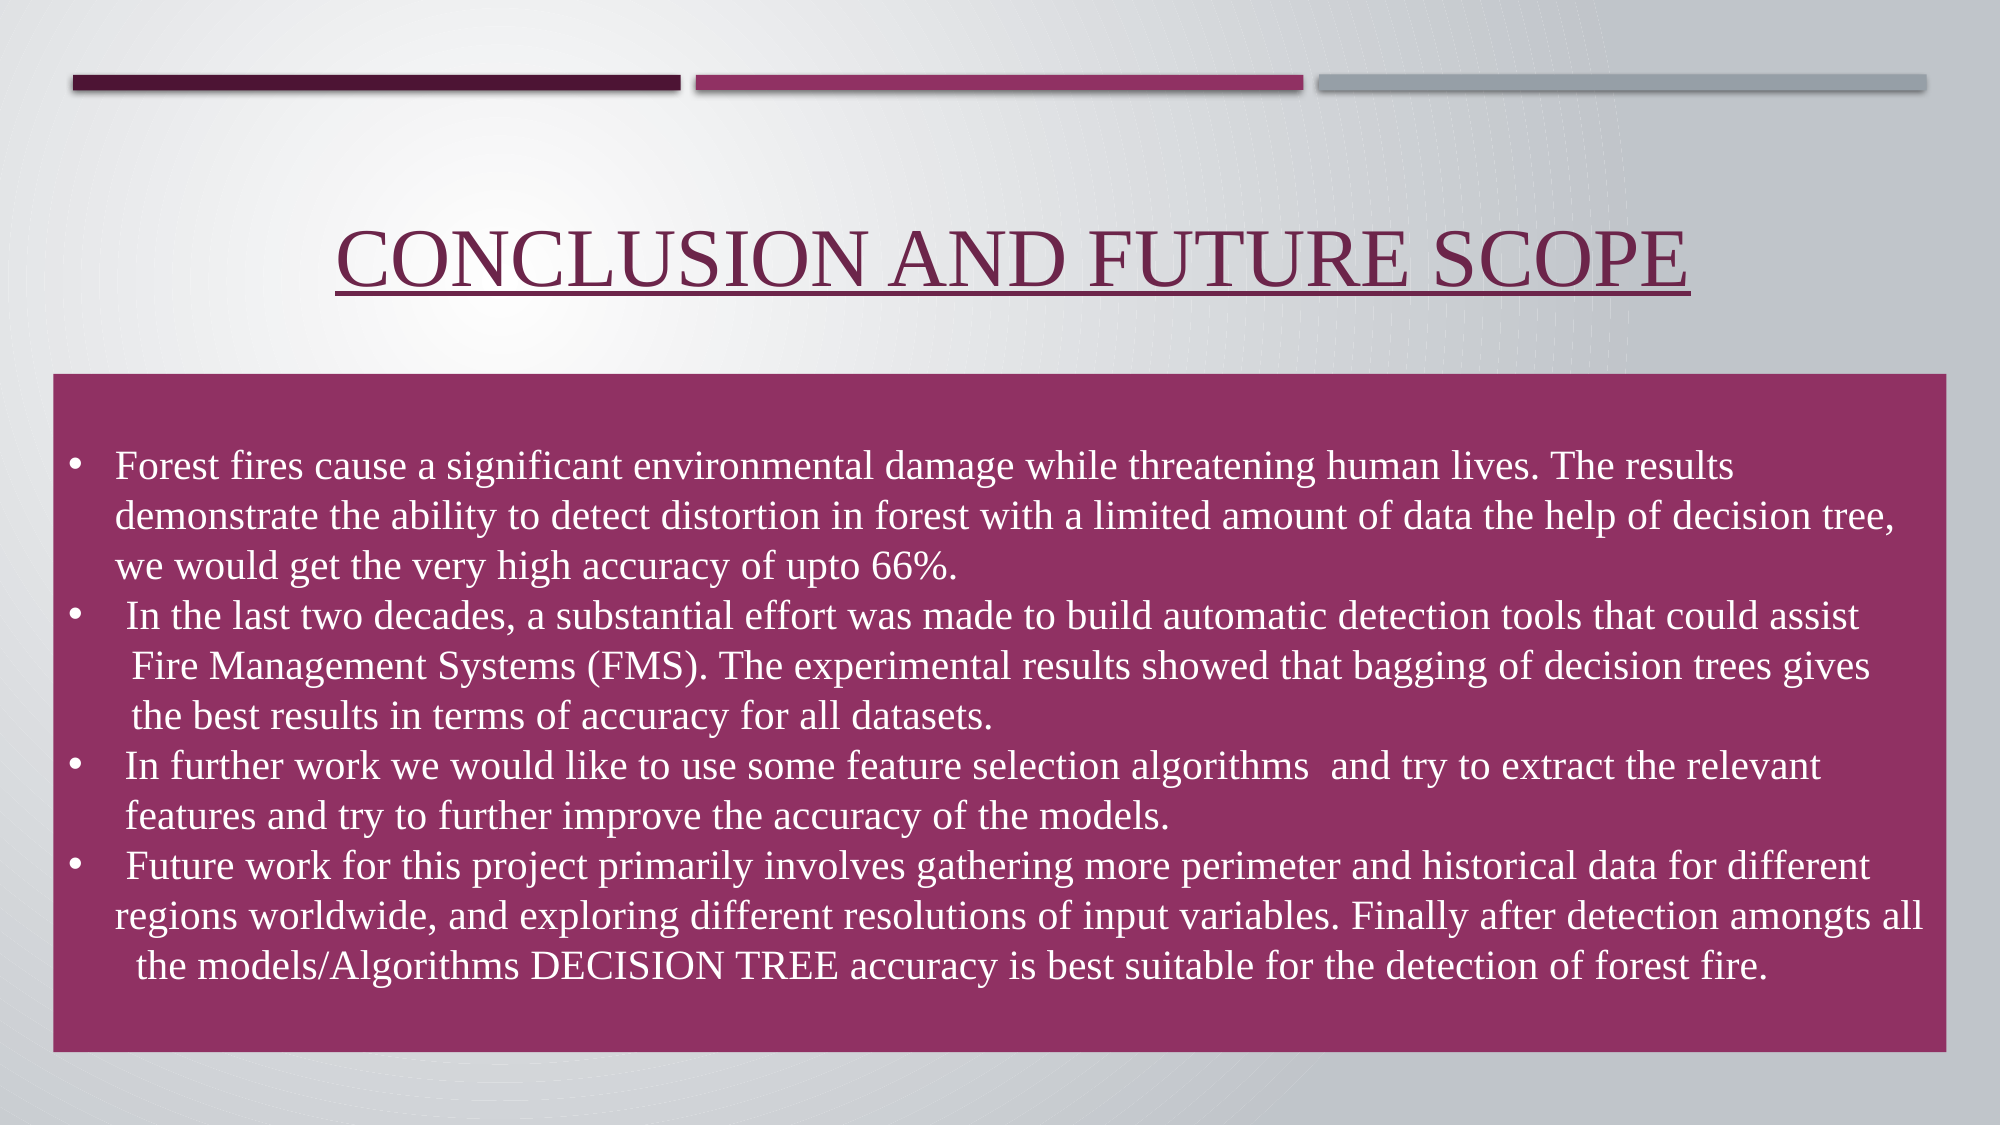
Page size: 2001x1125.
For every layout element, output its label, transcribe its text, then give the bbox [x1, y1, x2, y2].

text_box Forest fires cause a significant environmental damage while threatening human lives. The results demonstrate the ability to detect distortion in forest with a limited amount of data the help of decision tree, we would get the very high accuracy of upto 66%. In the last two decades, a substantial effort was made to build automatic detection tools that could assist Fire Management Systems (FMS). The experimental results showed that bagging of decision trees gives the best results in terms of accuracy for all datasets. In further work we would like to use some feature selection algorithms and try to extract the relevant features and try to further improve the accuracy of the models. Future work for this project primarily involves gathering more perimeter and historical data for different regions worldwide, and exploring different resolutions of input variables. Finally after detection amongts all the models/Algorithms DECISION TREE accuracy is best suitable for the detection of forest fire. [52, 372, 1948, 1054]
title Conclusion and Future Scope [95, 115, 1905, 311]
